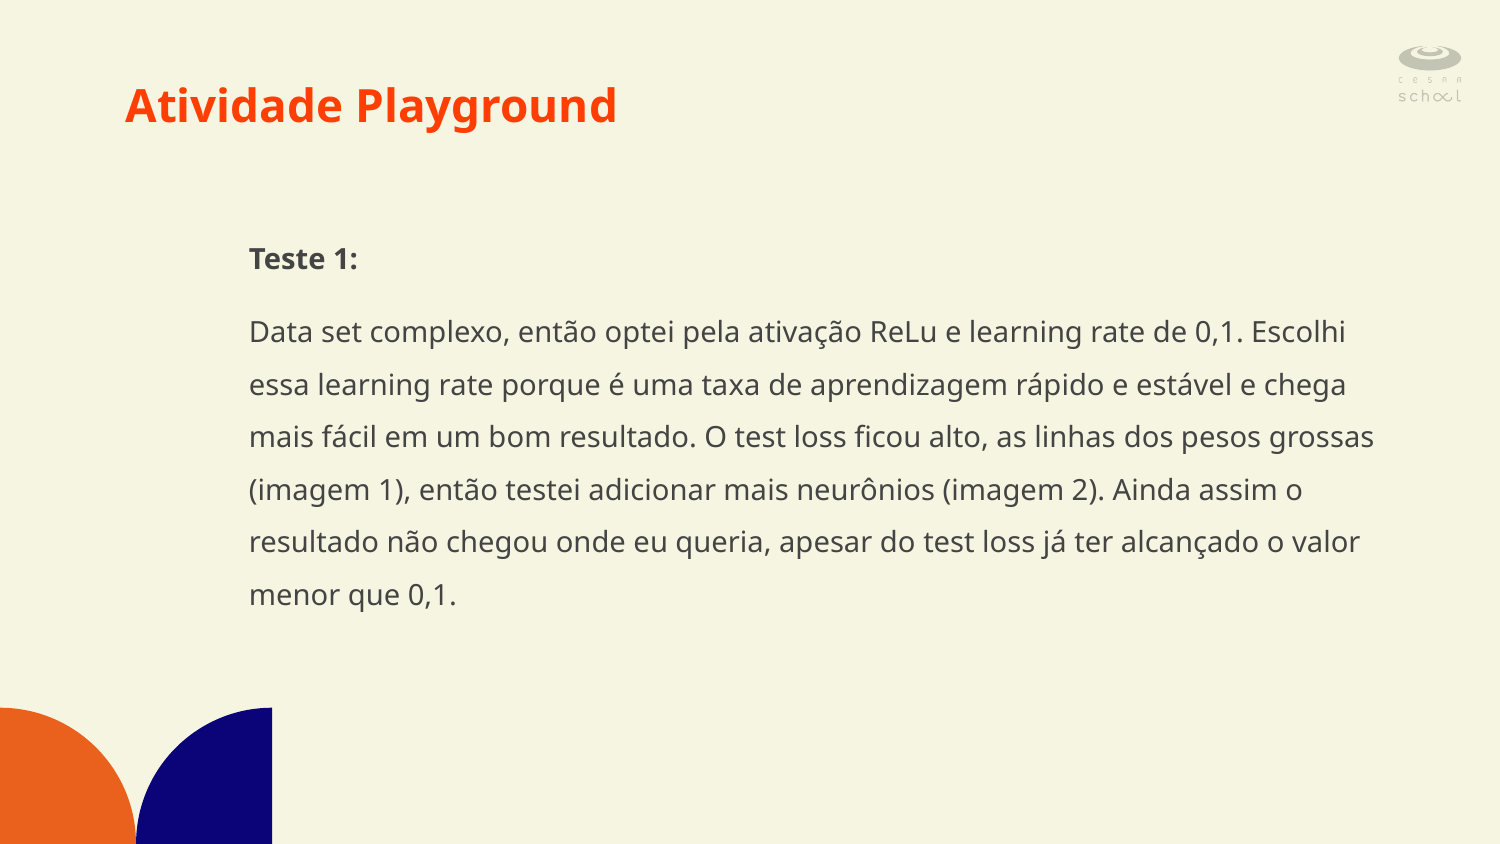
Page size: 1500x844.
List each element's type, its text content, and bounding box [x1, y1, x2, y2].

text_box [0, 707, 137, 844]
picture [1397, 44, 1464, 105]
text_box Atividade Playground [110, 67, 1181, 141]
text_box [136, 707, 273, 844]
text_box Teste 1: Data set complexo, então optei pela ativação ReLu e learning rate de 0,1. Escolhi essa learning rate porque é uma taxa de aprendizagem rápido e estável e chega mais fácil em um bom resultado. O test loss ficou alto, as linhas dos pesos grossas (imagem 1), então testei adicionar mais neurônios (imagem 2). Ainda assim o resultado não chegou onde eu queria, apesar do test loss já ter alcançado o valor menor que 0,1. [136, 207, 1421, 699]
